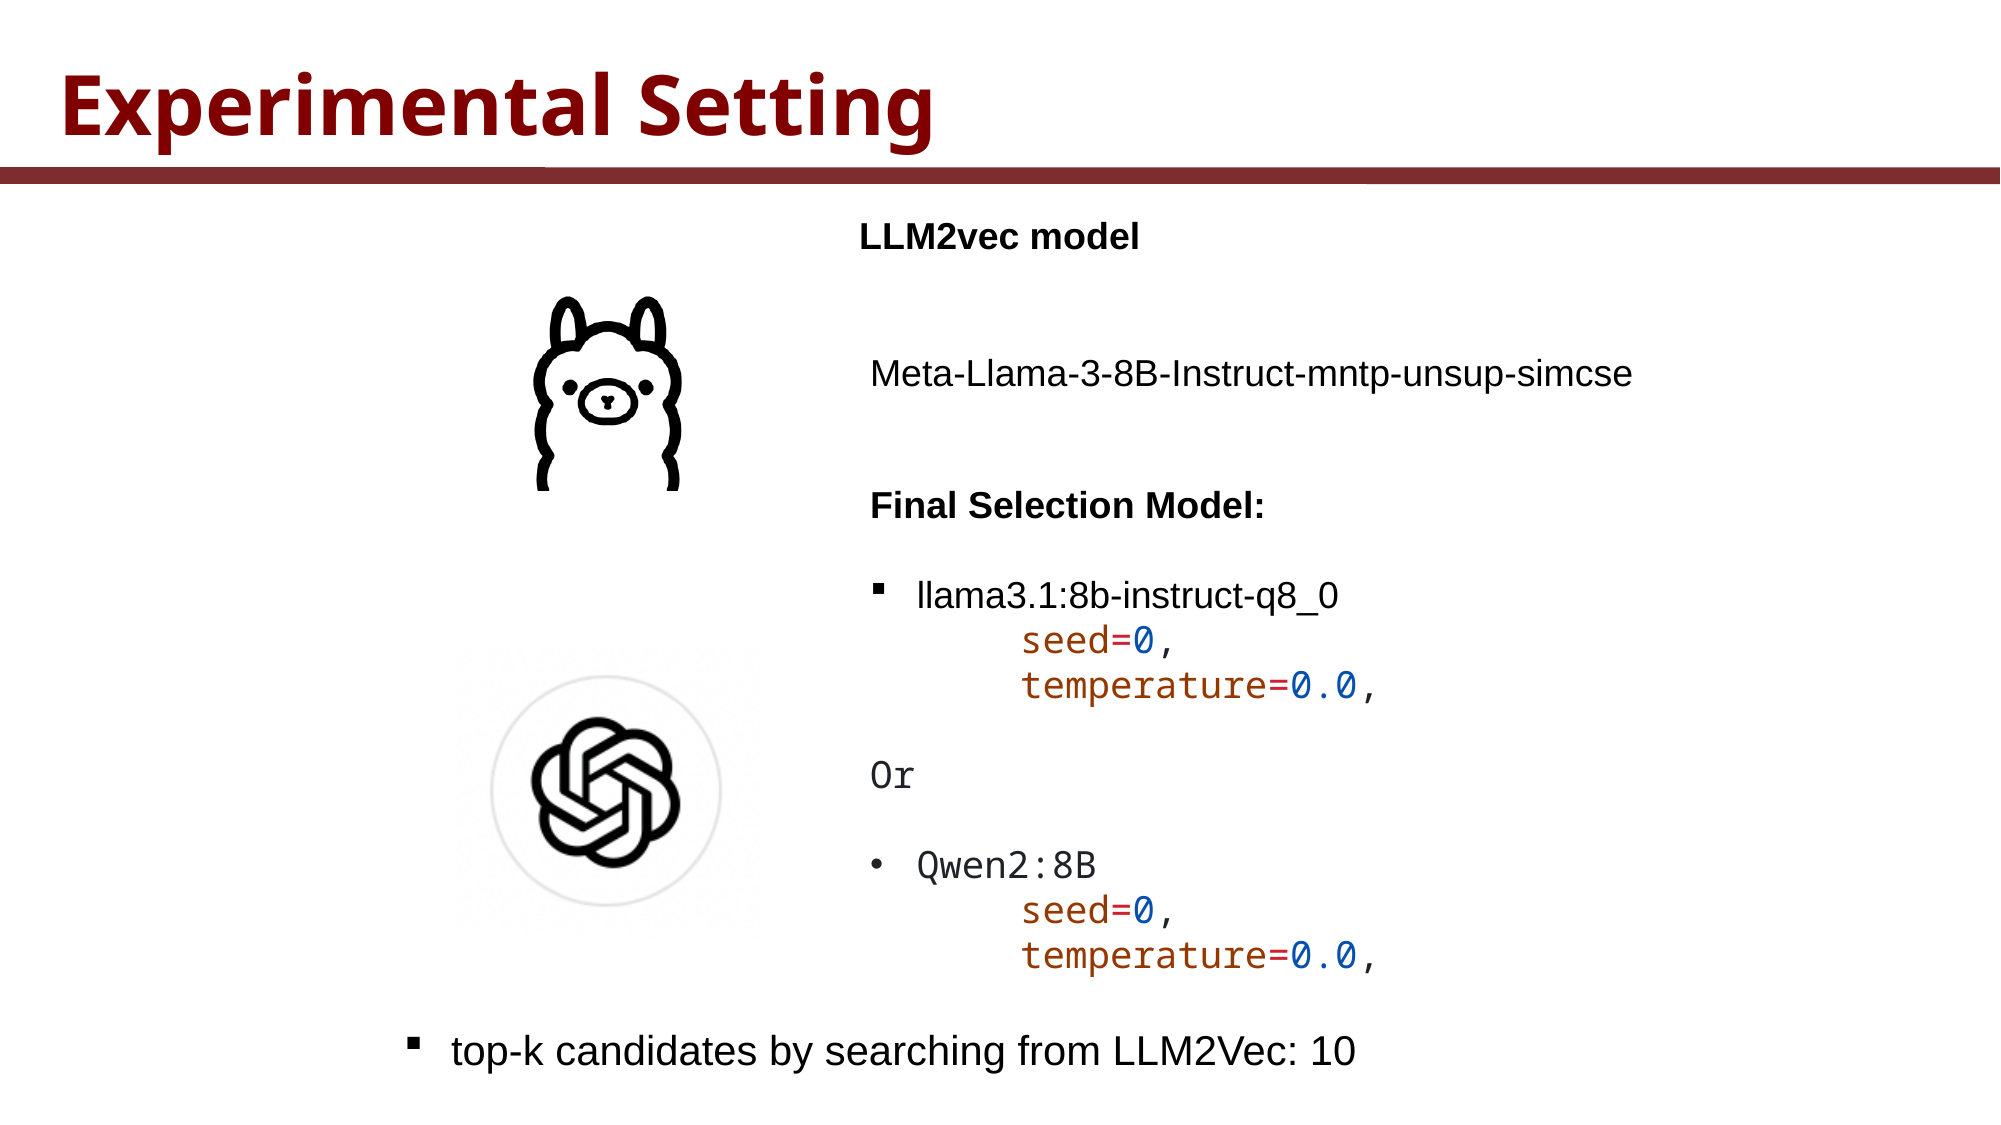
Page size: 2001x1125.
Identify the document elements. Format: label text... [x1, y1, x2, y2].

picture [454, 648, 761, 941]
text_box LLM2vec model [844, 204, 1156, 265]
text_box Final Selection Model: llama3.1:8b-instruct-q8_0 seed=0, temperature=0.0, Or Qwen2:8B seed=0, temperature=0.0, [855, 473, 1755, 1029]
text_box Meta-Llama-3-8B-Instruct-mntp-unsup-simcse [855, 341, 1821, 401]
text_box top-k candidates by searching from LLM2Vec: 10 [389, 1016, 1611, 1125]
picture [533, 280, 682, 491]
text_box Experimental Setting [51, 37, 1987, 167]
